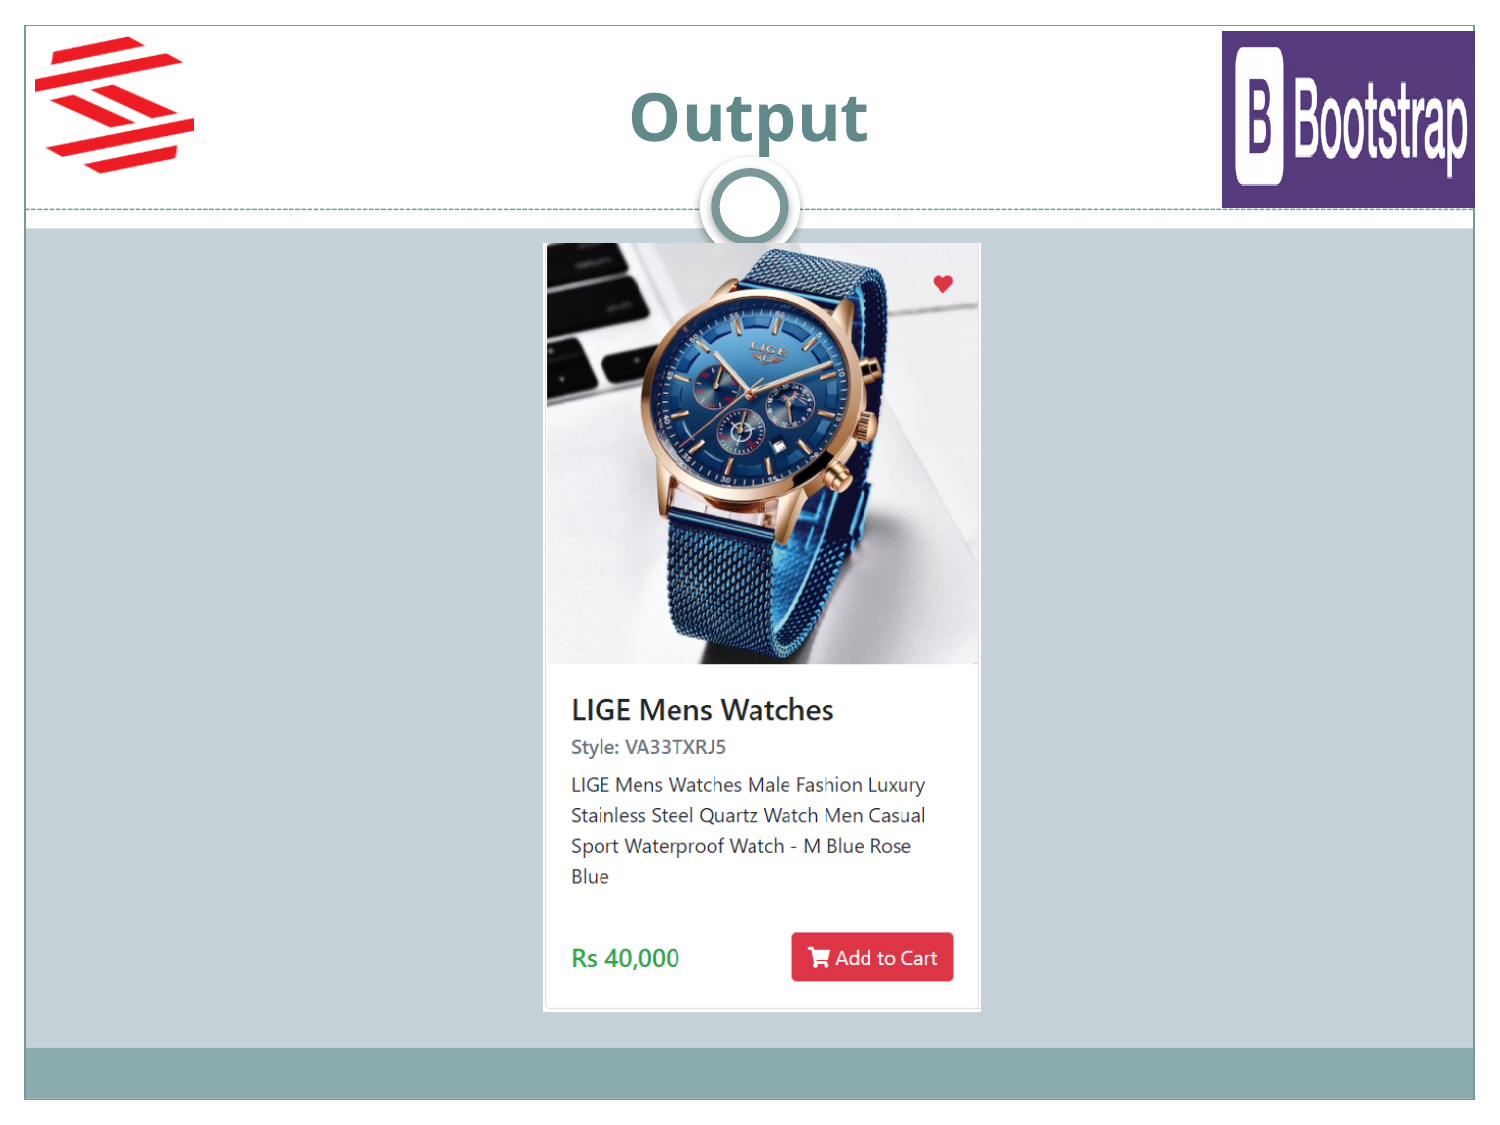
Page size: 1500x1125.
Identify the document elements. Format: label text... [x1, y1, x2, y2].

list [542, 243, 982, 1012]
picture [1222, 31, 1475, 209]
title Output [199, 37, 1216, 162]
picture [34, 34, 194, 180]
